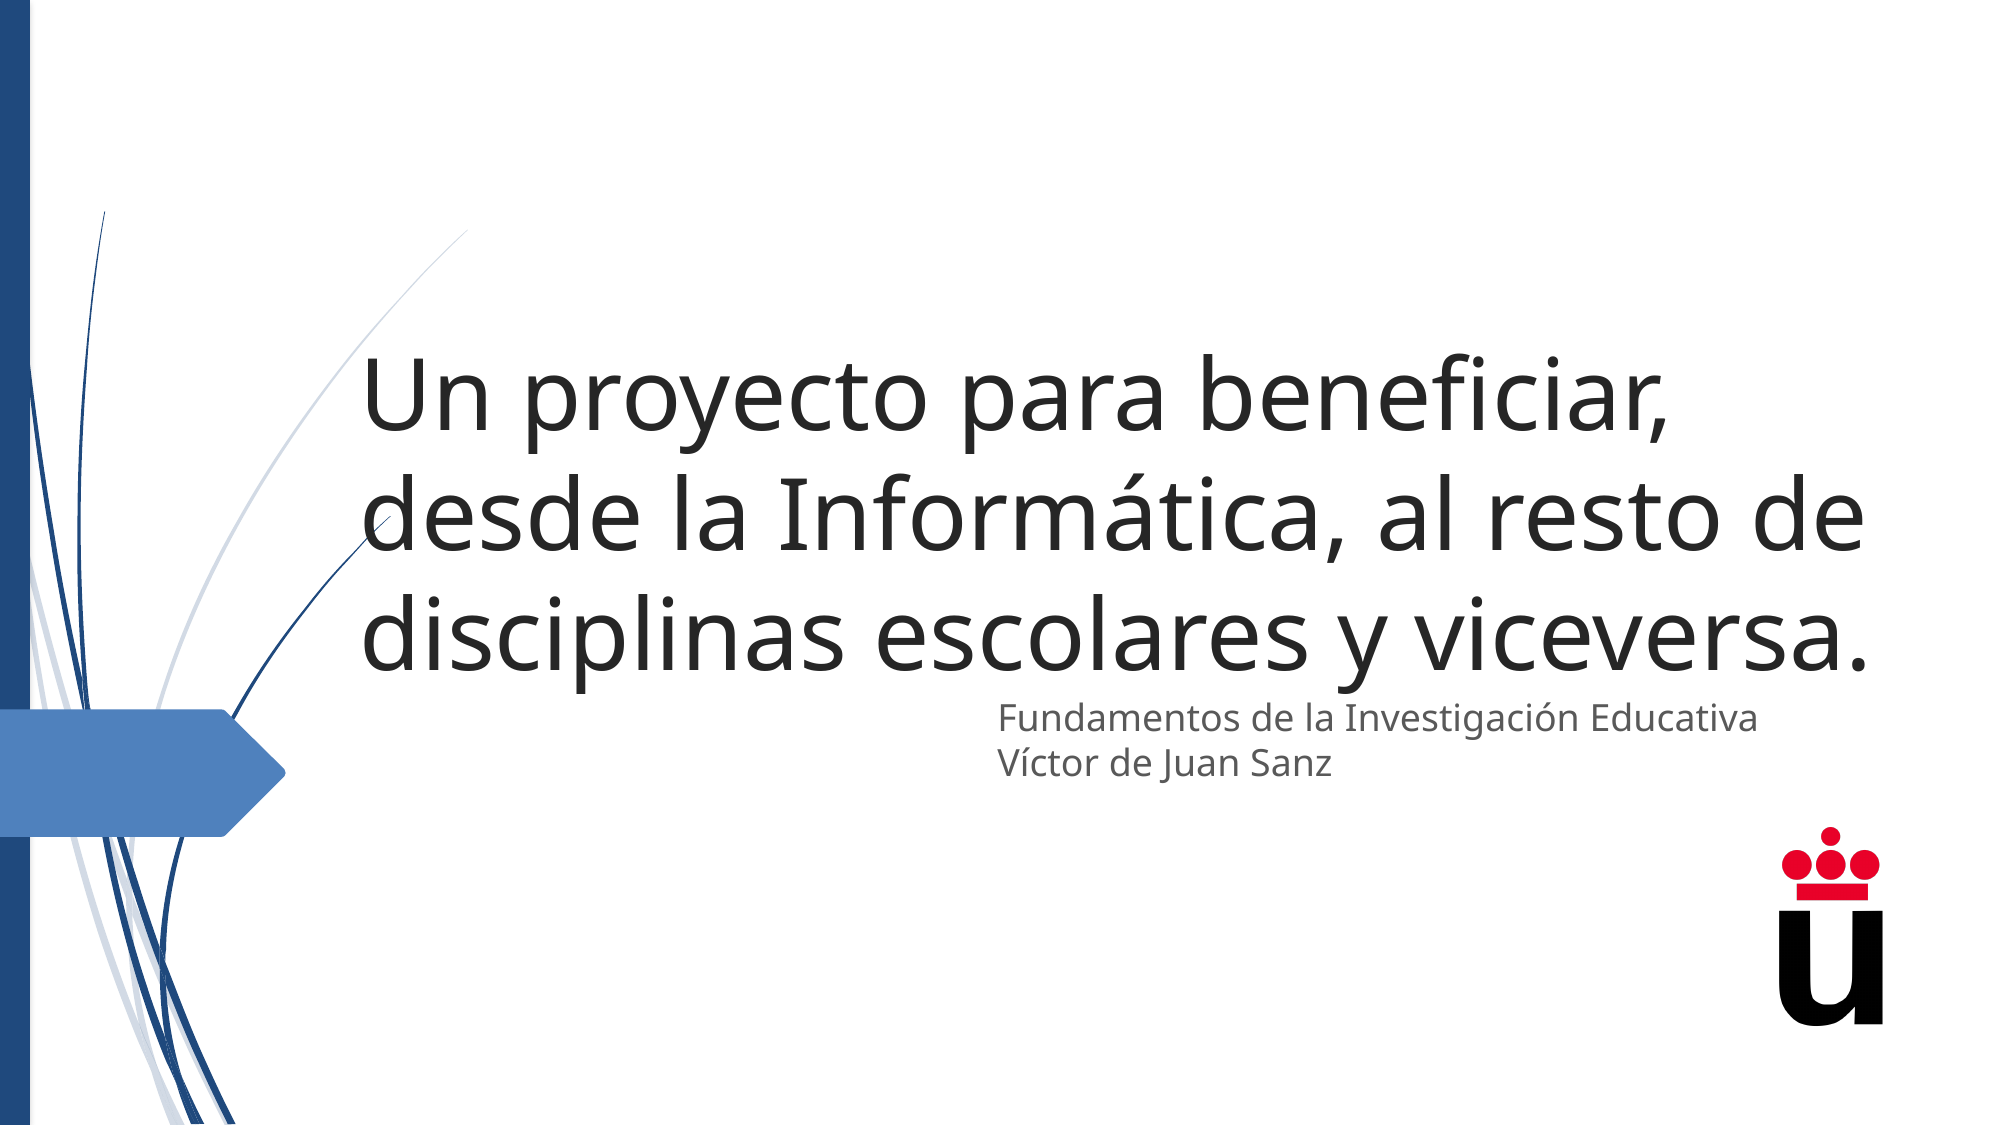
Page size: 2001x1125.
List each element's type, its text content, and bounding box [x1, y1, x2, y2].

picture [1715, 811, 1953, 1048]
text_box Fundamentos de la Investigación Educativa Víctor de Juan Sanz [982, 686, 1920, 870]
text_box Un proyecto para beneficiar, desde la Informática, al resto de disciplinas escolares y viceversa. [344, 149, 1924, 698]
